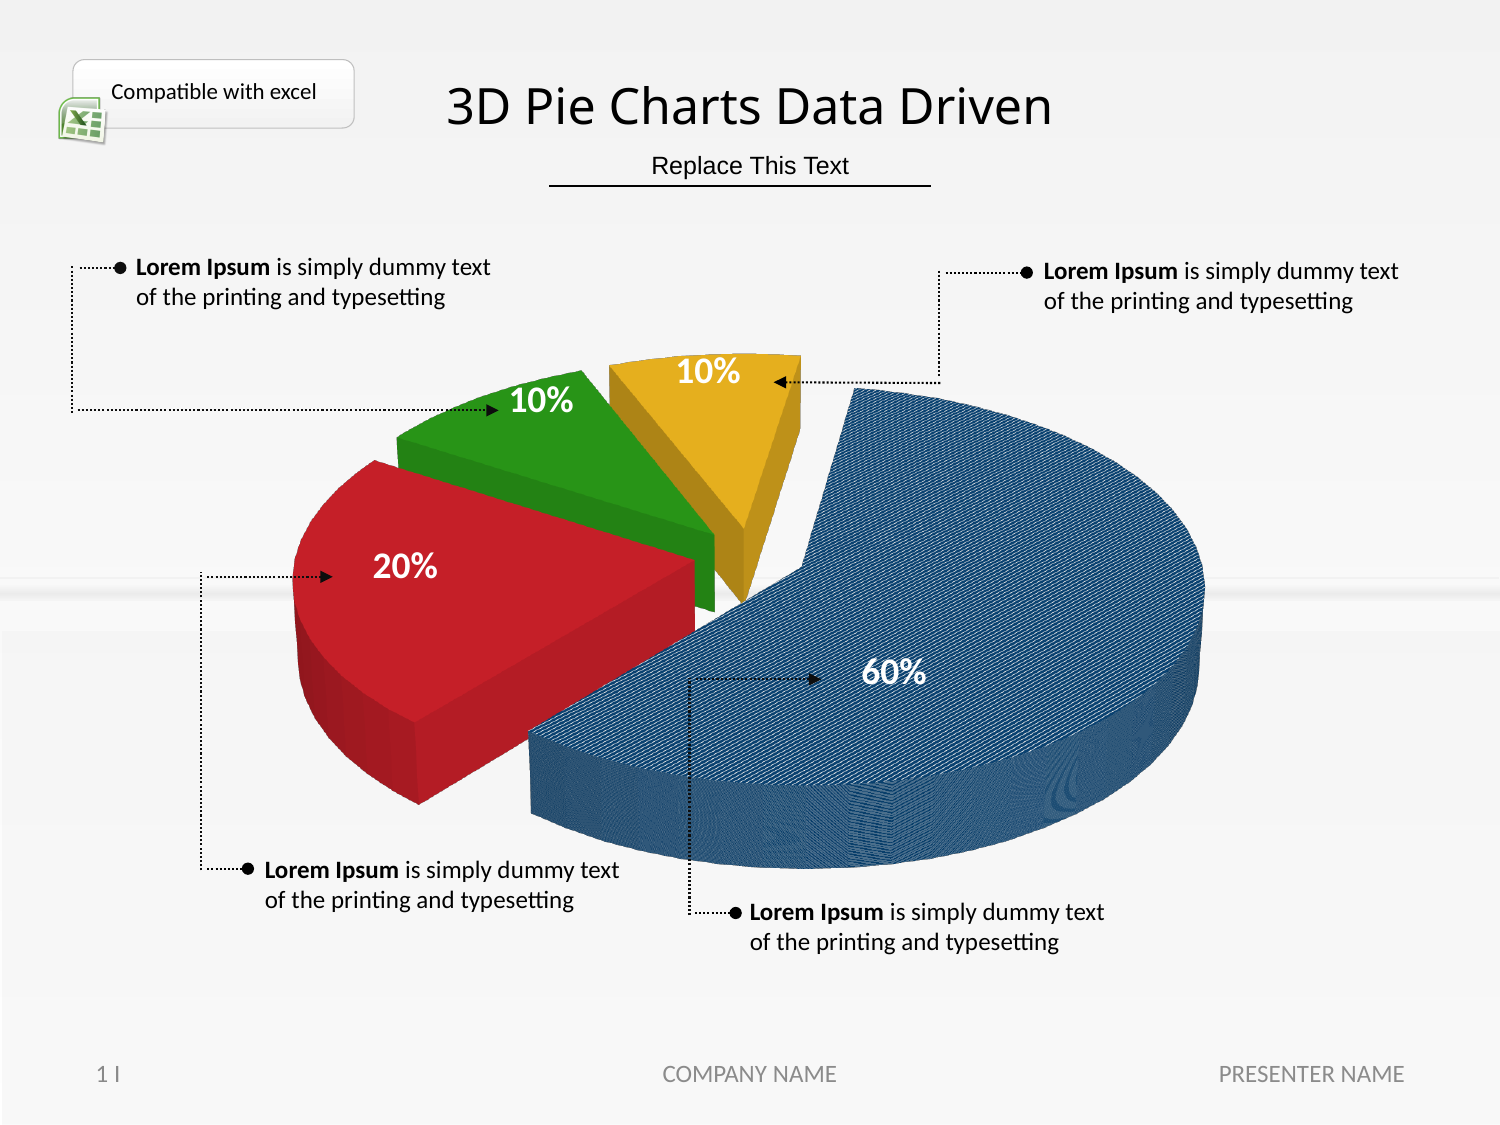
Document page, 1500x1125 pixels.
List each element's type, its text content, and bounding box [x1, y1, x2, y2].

slide_number PRESENTER NAME [1082, 1042, 1421, 1103]
text_box [72, 59, 355, 129]
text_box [72, 213, 1423, 991]
picture [54, 91, 110, 147]
title 3D Pie Charts Data Driven [110, 66, 1397, 143]
text_box Compatible with excel [96, 69, 333, 112]
subtitle Replace This Text [103, 142, 1398, 185]
footer COMPANY NAME [496, 1042, 1004, 1103]
slide_number 1 I [80, 1042, 419, 1103]
